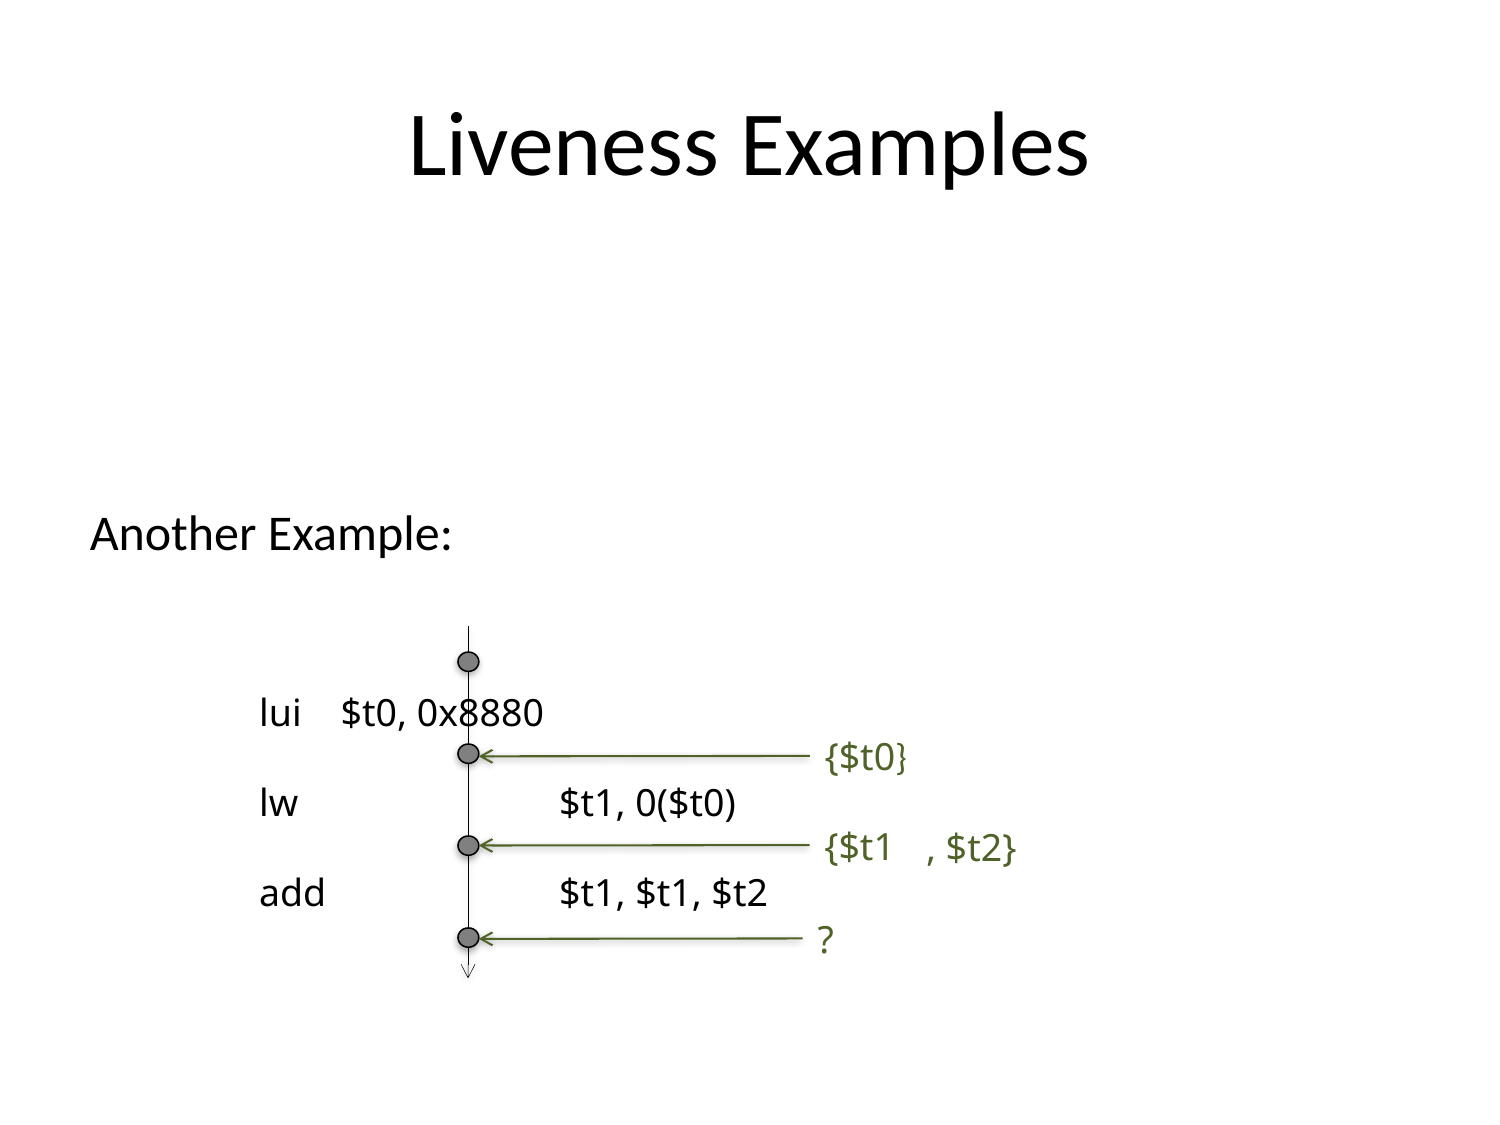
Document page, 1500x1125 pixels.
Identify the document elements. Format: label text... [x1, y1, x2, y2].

text_box lui $t0, 0x8880 lw $t1, 0($t0) add $t1, $t1, $t2 [484, 681, 783, 724]
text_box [478, 725, 933, 787]
text_box lui $t0, 0x8880 lw $t1, 0($t0) add $t1, $t1, $t2 [484, 883, 783, 906]
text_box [478, 908, 853, 970]
title Liveness Examples [75, 45, 1425, 233]
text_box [457, 651, 480, 948]
text_box lui $t0, 0x8880 lw $t1, 0($t0) add $t1, $t1, $t2 [244, 681, 452, 921]
text_box Another Example: [75, 432, 530, 568]
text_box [478, 814, 921, 876]
text_box lui $t0, 0x8880 lw $t1, 0($t0) add $t1, $t1, $t2 [484, 794, 783, 813]
text_box , $t2} [923, 816, 1032, 877]
